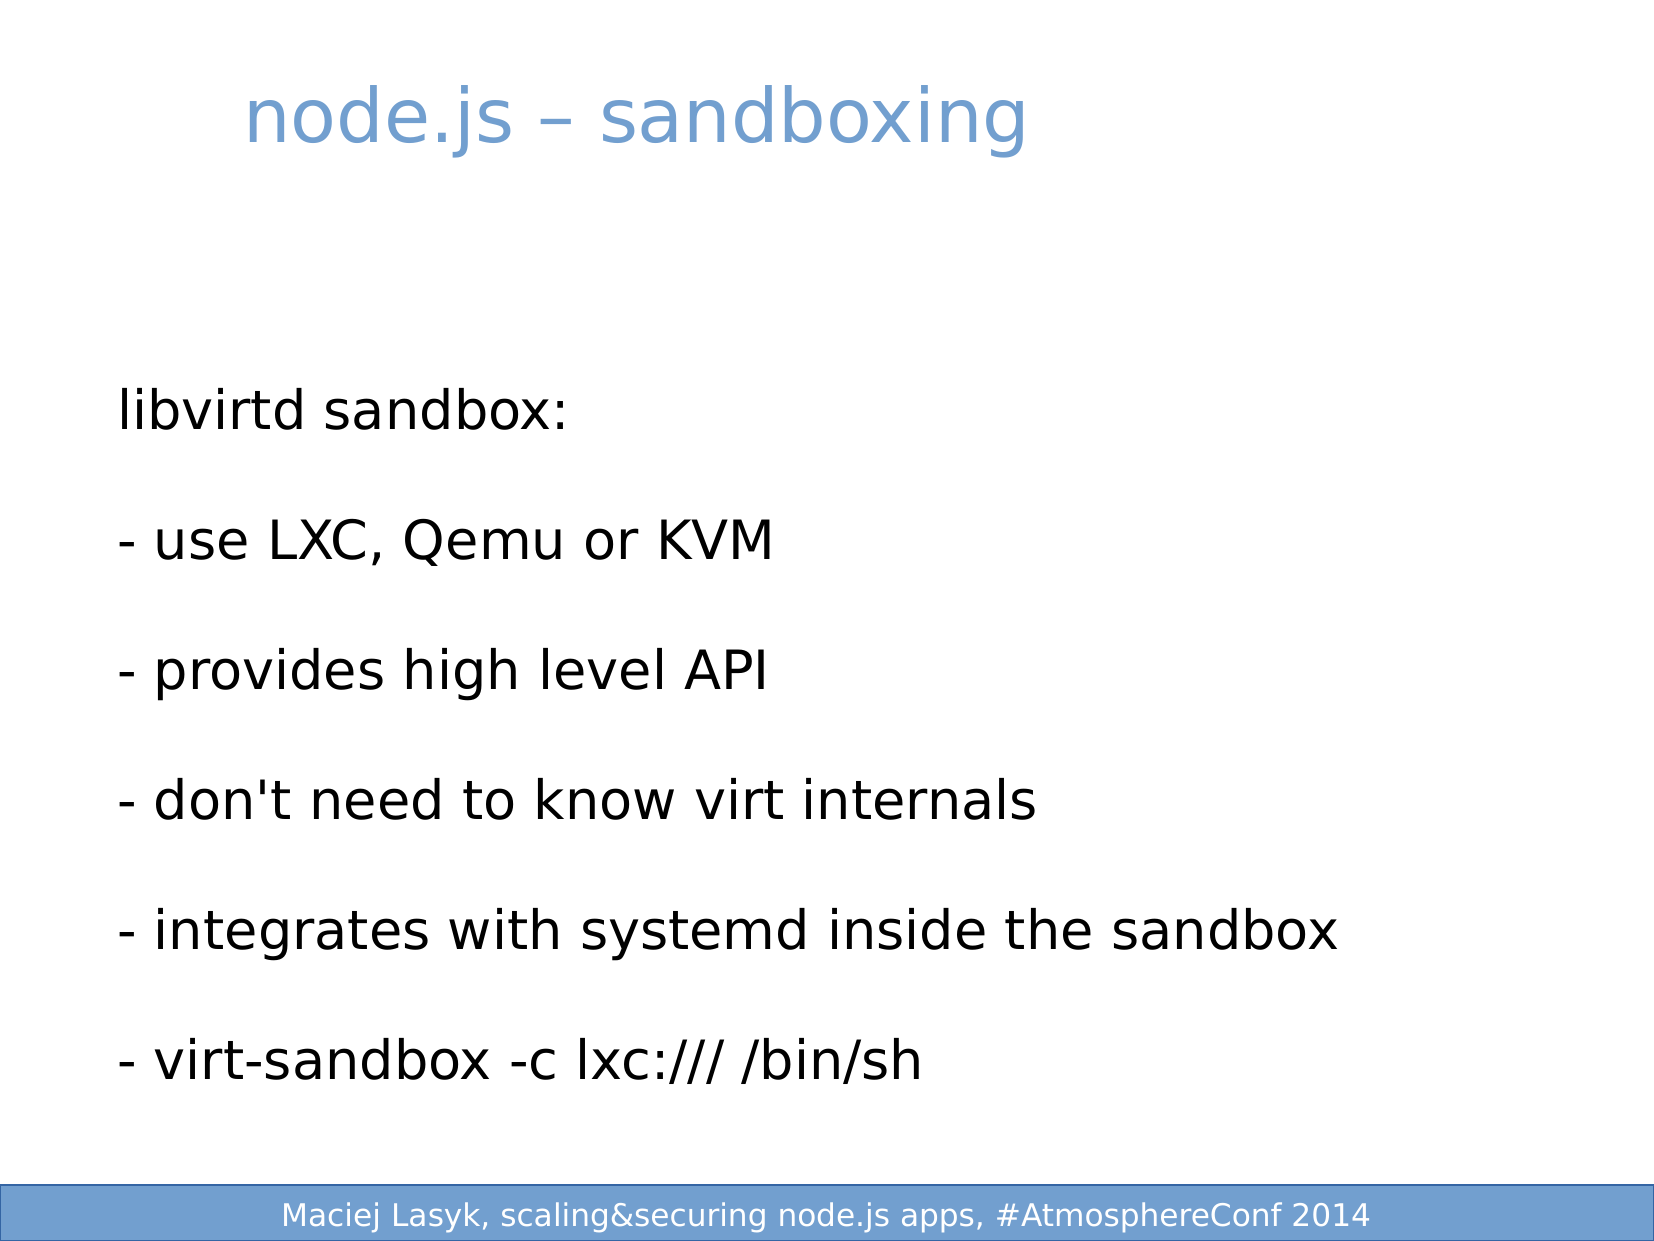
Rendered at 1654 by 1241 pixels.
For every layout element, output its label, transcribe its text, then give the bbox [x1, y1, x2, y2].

text_box libvirtd sandbox: - use LXC, Qemu or KVM - provides high level API - don't need to know virt internals - integrates with systemd inside the sandbox - virt-sandbox -c lxc:/// /bin/sh [102, 303, 1357, 1011]
text_box [0, 1185, 1654, 1241]
text_box node.js – sandboxing [228, 60, 1046, 163]
text_box Maciej Lasyk, scaling&securing node.js apps, #AtmosphereConf 2014 [266, 1188, 1388, 1240]
